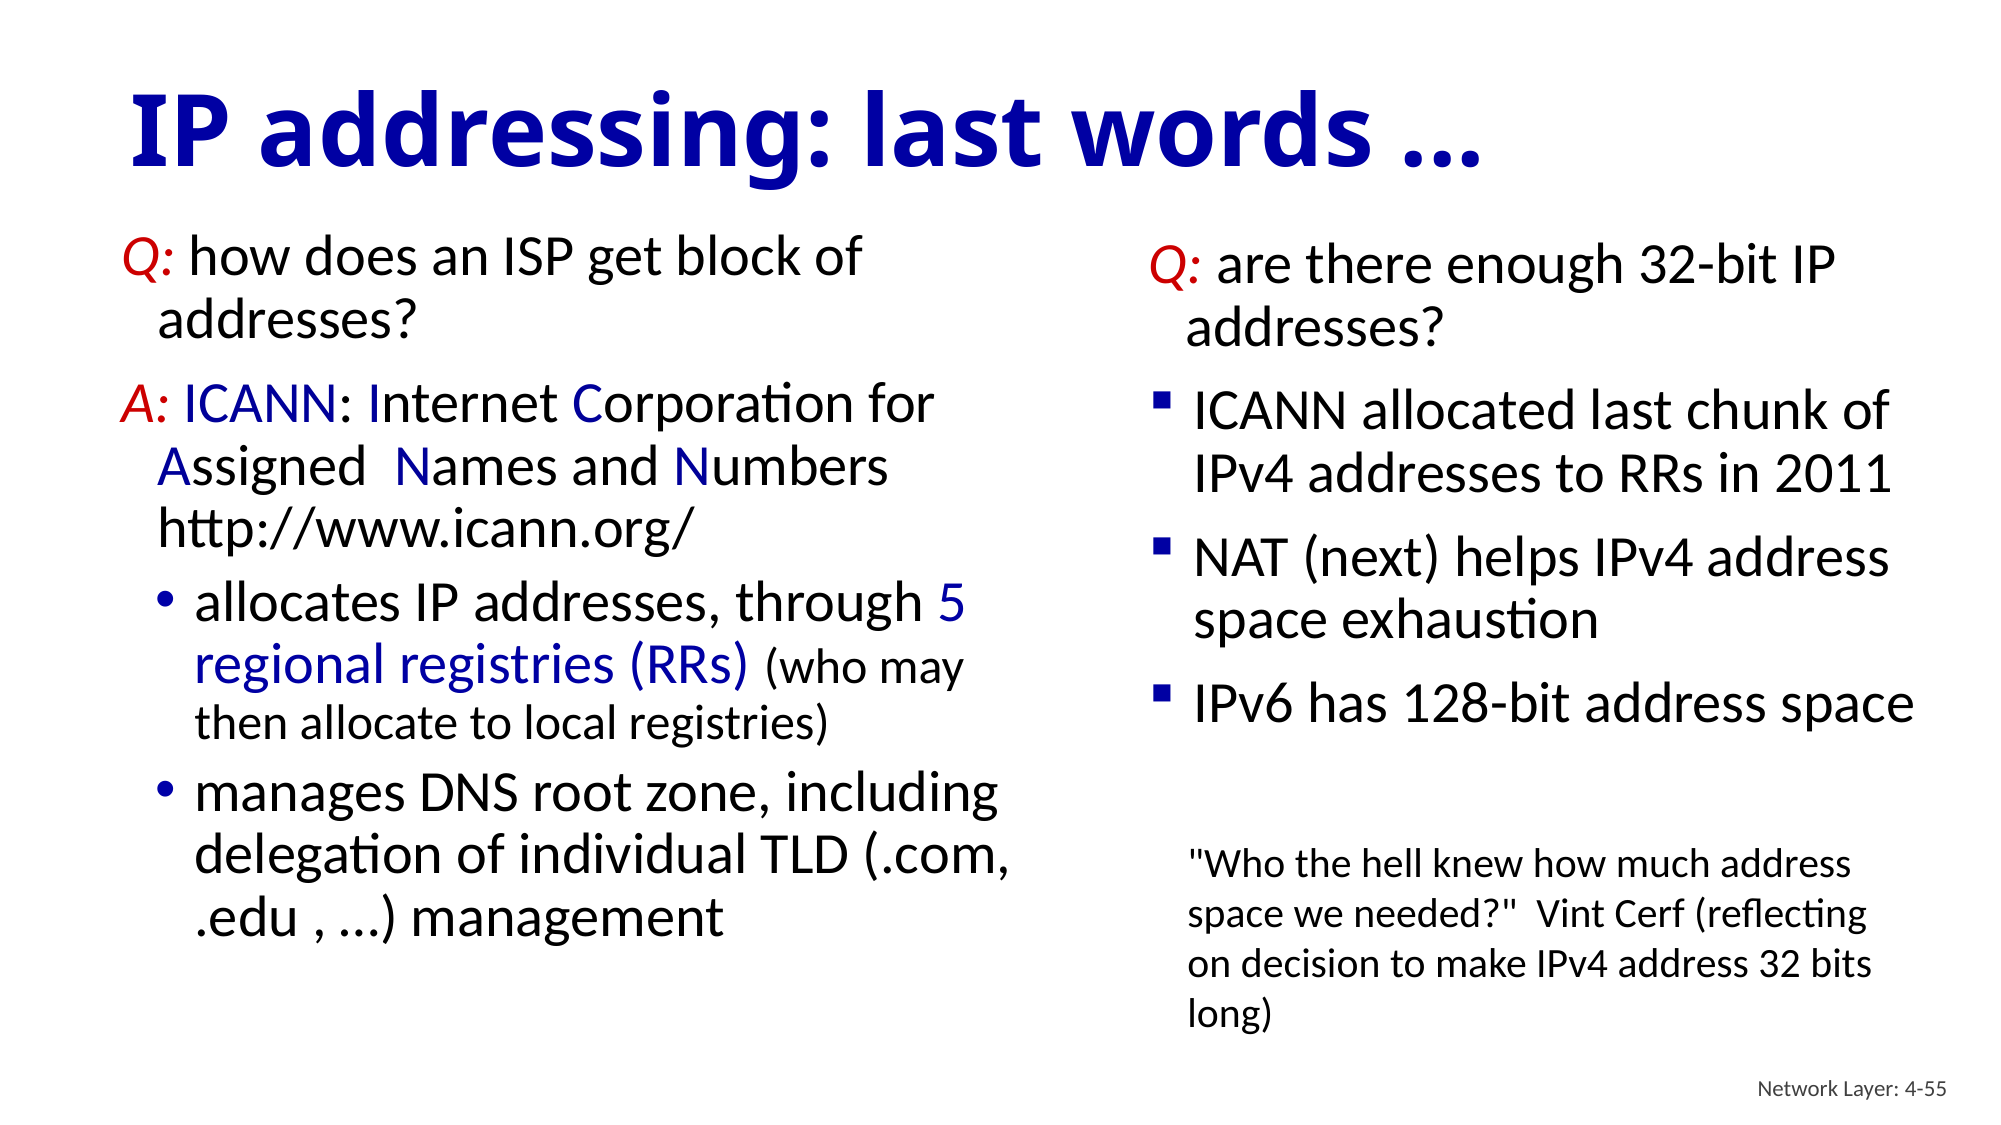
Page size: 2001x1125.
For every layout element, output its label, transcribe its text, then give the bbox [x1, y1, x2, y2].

text_box Q: are there enough 32-bit IP addresses? ICANN allocated last chunk of IPv4 addresses to RRs in 2011 NAT (next) helps IPv4 address space exhaustion IPv6 has 128-bit address space [1112, 225, 1940, 822]
title IP addressing: last words ... [115, 46, 1841, 222]
text_box Q: how does an ISP get block of addresses? A: ICANN: Internet Corporation for Assigned Names and Numbers http://www.icann.org/ allocates IP addresses, through 5 regional registries (RRs) (who may then allocate to local registries) manages DNS root zone, including delegation of individual TLD (.com, .edu , …) management [85, 217, 1040, 1055]
text_box "Who the hell knew how much address space we needed?" Vint Cerf (reflecting on decision to make IPv4 address 32 bits long) [1172, 828, 1913, 1043]
slide_number Network Layer: 4-55 [1512, 1056, 1963, 1117]
